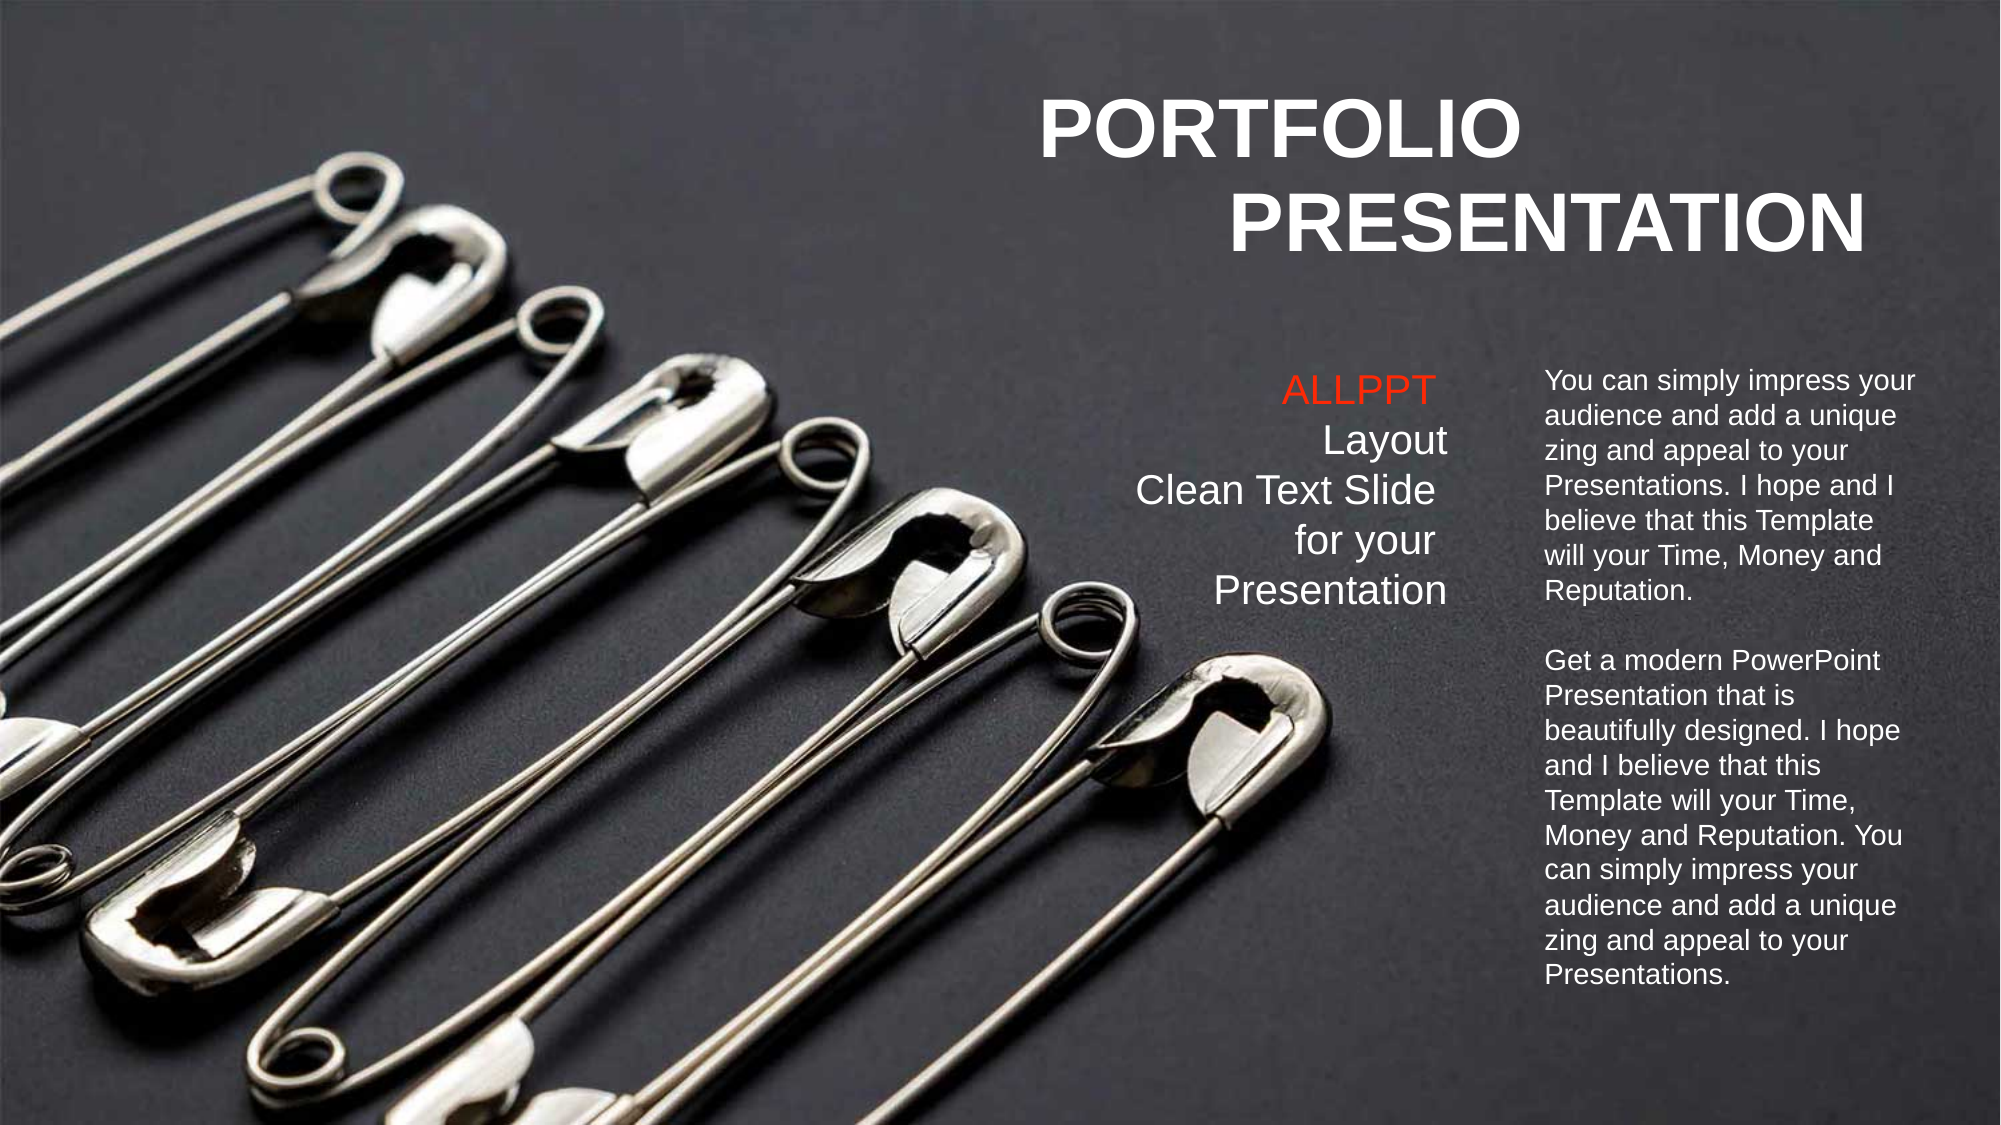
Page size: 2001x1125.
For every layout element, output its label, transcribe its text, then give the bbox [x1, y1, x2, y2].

picture [0, 0, 2001, 1125]
text_box PORTFOLIO [1038, 65, 1760, 184]
text_box You can simply impress your audience and add a unique zing and appeal to your Presentations. I hope and I believe that this Template will your Time, Money and Reputation. Get a modern PowerPoint Presentation that is beautifully designed. I hope and I believe that this Template will your Time, Money and Reputation. You can simply impress your audience and add a unique zing and appeal to your Presentations. [1529, 354, 1933, 999]
text_box ALLPPT Layout Clean Text Slide for your Presentation [1094, 355, 1463, 620]
text_box PRESENTATION [1228, 158, 1950, 277]
